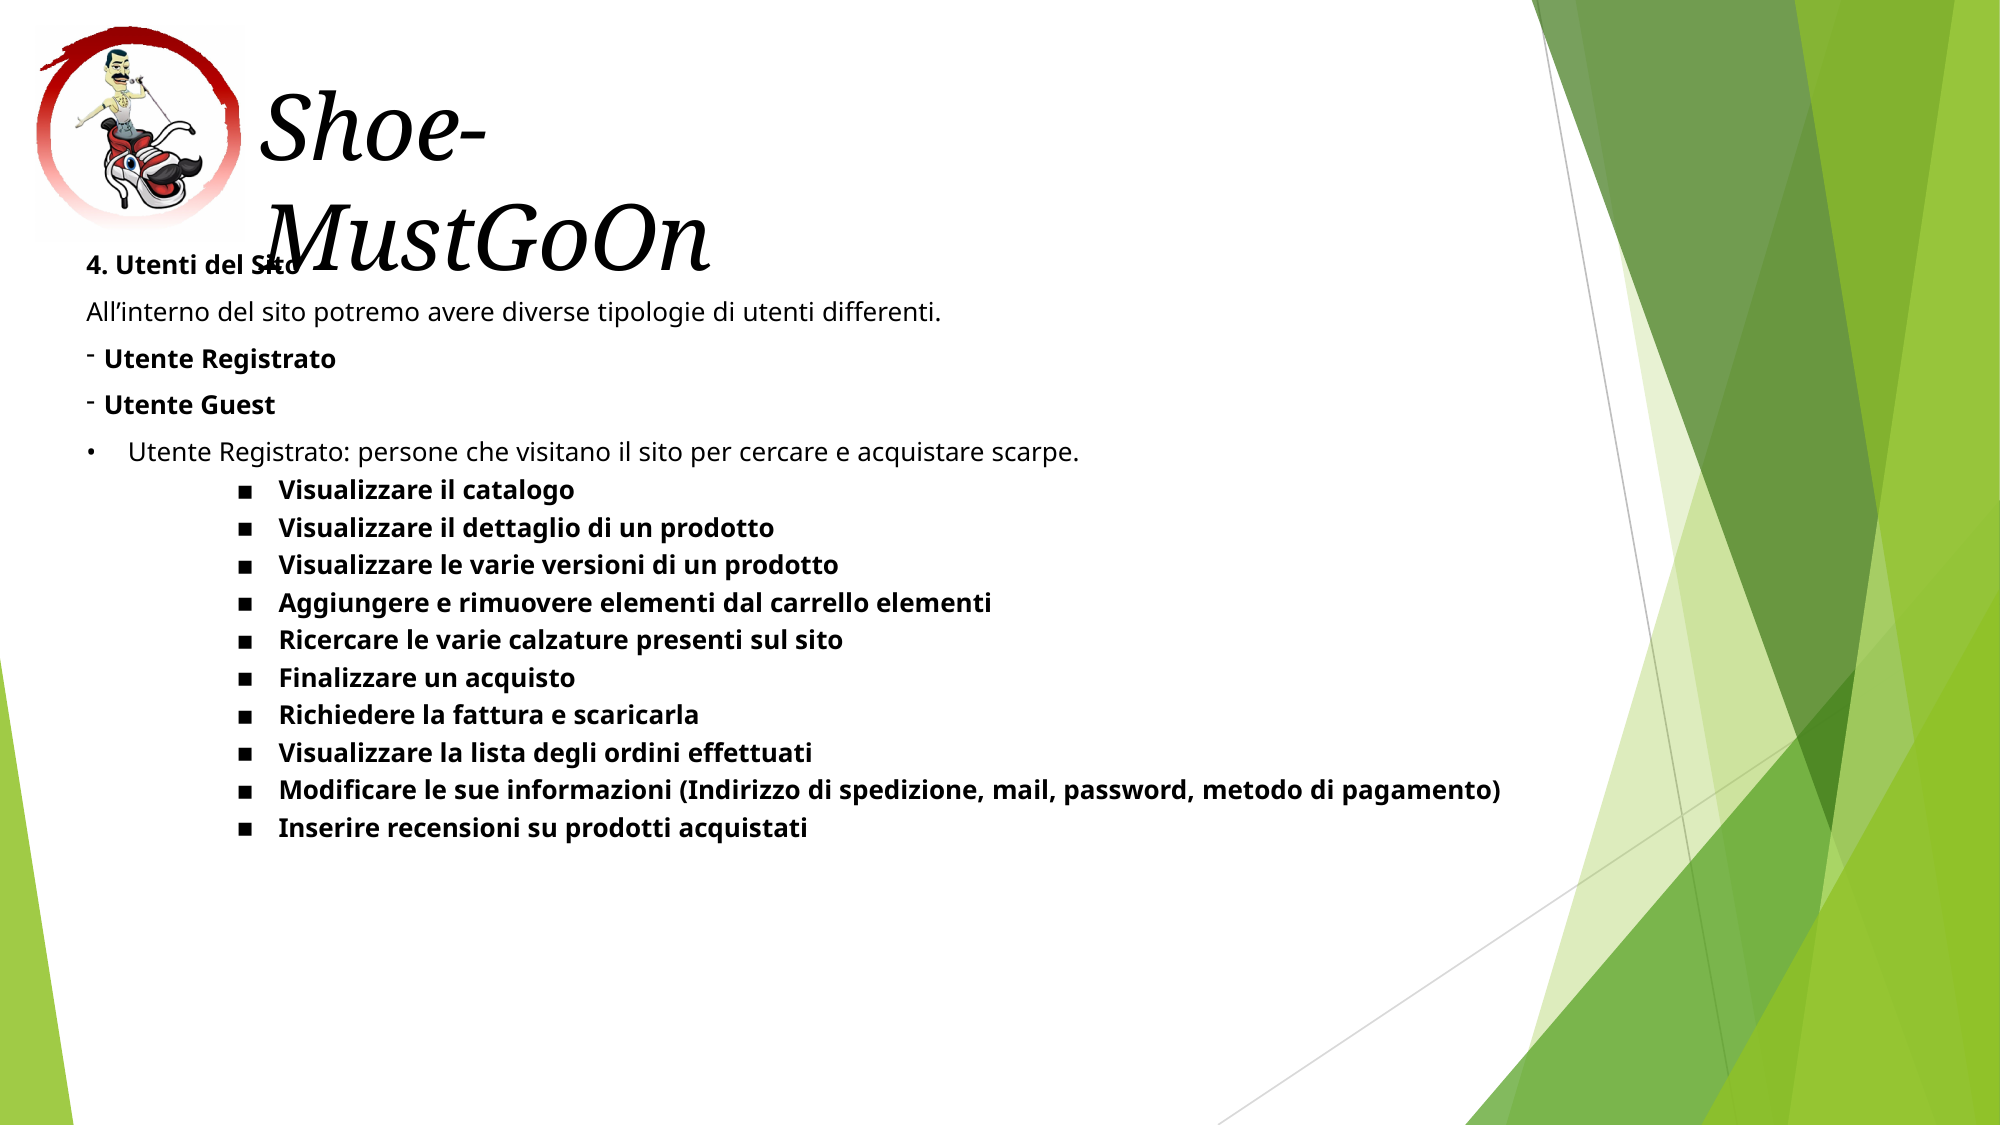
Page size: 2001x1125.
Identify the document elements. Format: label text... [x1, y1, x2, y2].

text_box 4. Utenti del Sito All’interno del sito potremo avere diverse tipologie di utenti differenti. Utente Registrato Utente Guest Utente Registrato: persone che visitano il sito per cercare e acquistare scarpe. Visualizzare il catalogo Visualizzare il dettaglio di un prodotto Visualizzare le varie versioni di un prodotto Aggiungere e rimuovere elementi dal carrello elementi Ricercare le varie calzature presenti sul sito Finalizzare un acquisto Richiedere la fattura e scaricarla Visualizzare la lista degli ordini effettuati Modificare le sue informazioni (Indirizzo di spedizione, mail, password, metodo di pagamento) Inserire recensioni su prodotti acquistati [84, 230, 1526, 880]
text_box [0, 658, 74, 1125]
picture [35, 25, 245, 242]
title Shoe-MustGoOn [258, 67, 889, 230]
